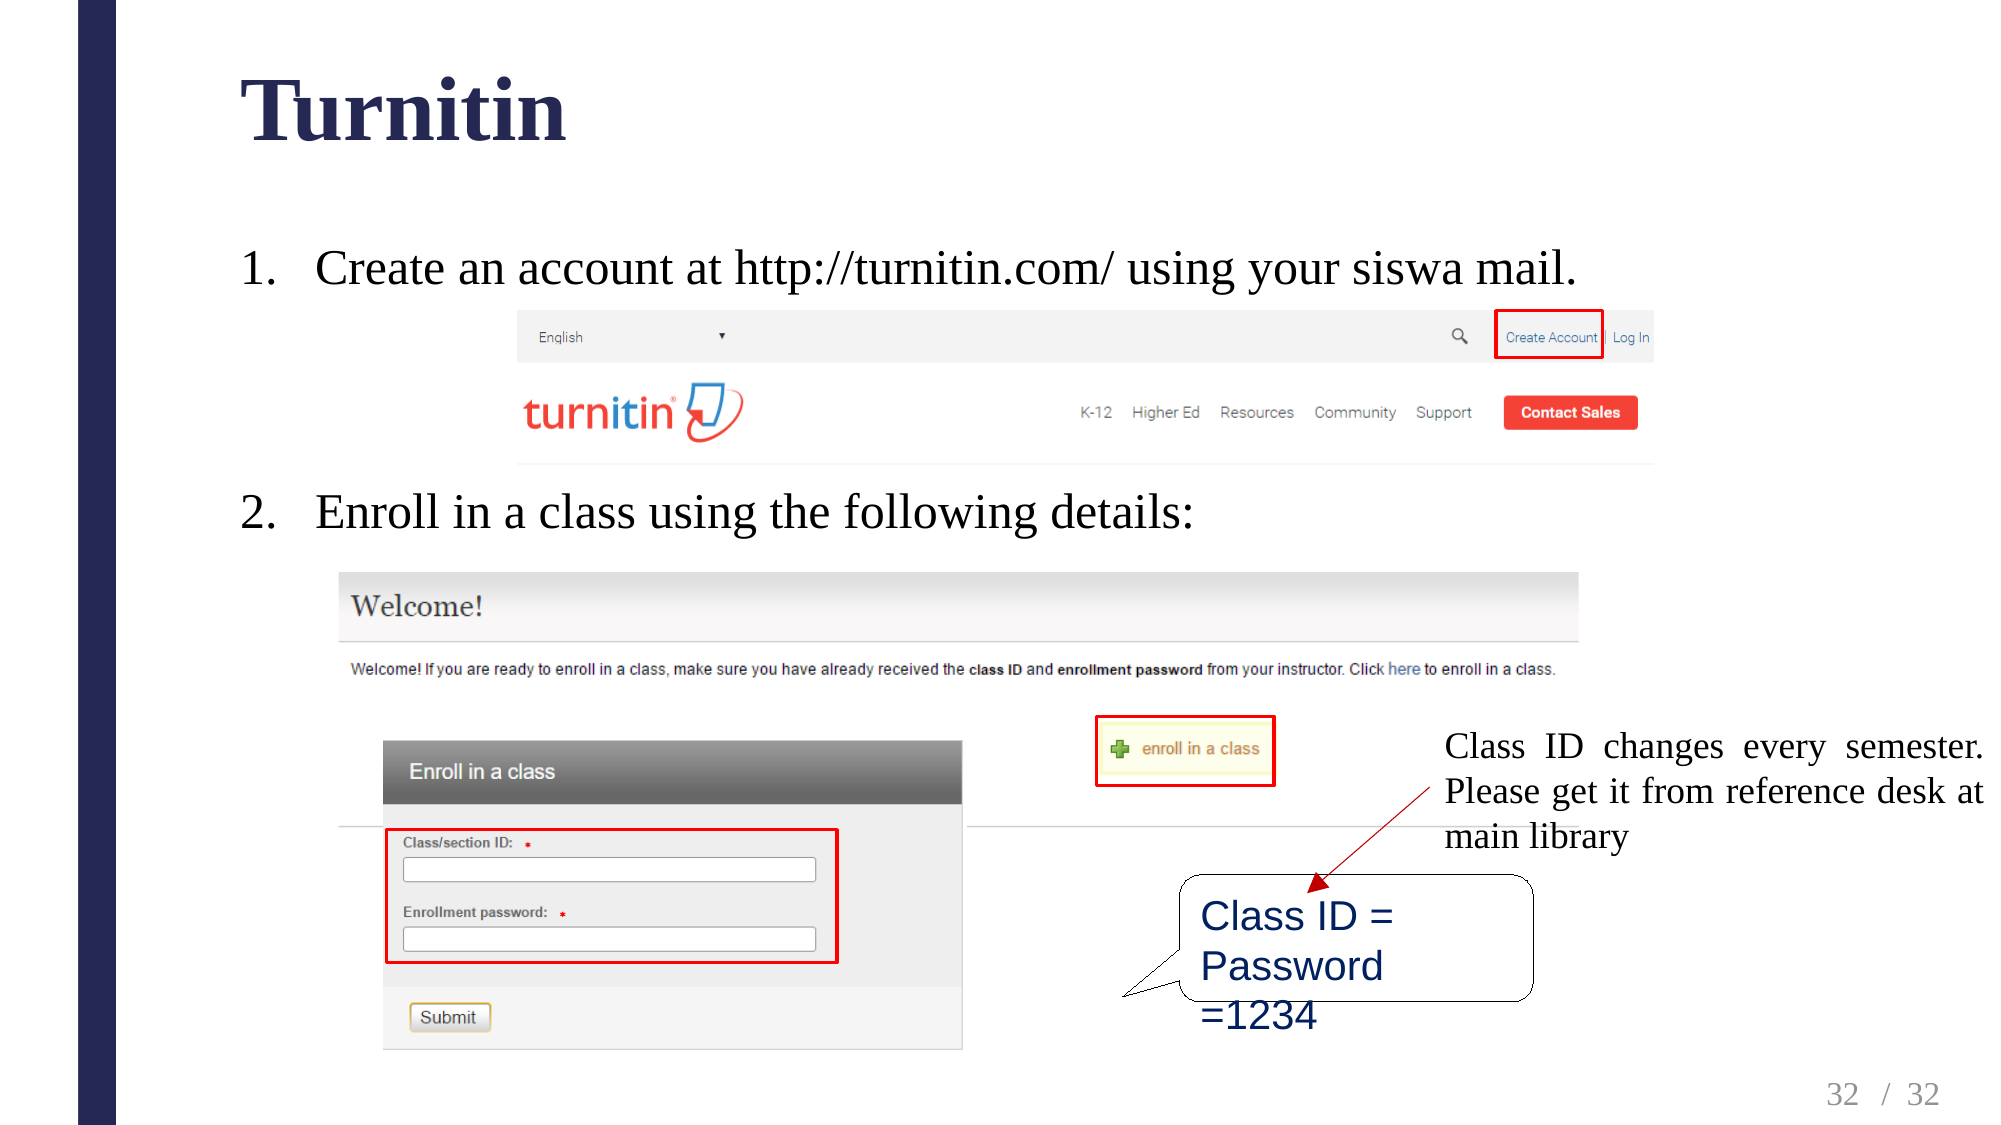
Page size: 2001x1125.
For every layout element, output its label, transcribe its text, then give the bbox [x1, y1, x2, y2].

slide_number 32 [1811, 1058, 1913, 1125]
text_box Class ID changes every semester. Please get it from reference desk at main library [1579, 713, 2000, 864]
list Create an account at http://turnitin.com/ using your siswa mail. Enroll in a class using the following details: [225, 231, 1898, 1047]
title Turnitin [225, 54, 1898, 220]
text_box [1307, 786, 1430, 894]
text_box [517, 310, 1654, 465]
footer / 32 [1913, 1058, 1995, 1125]
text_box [338, 572, 1579, 1053]
